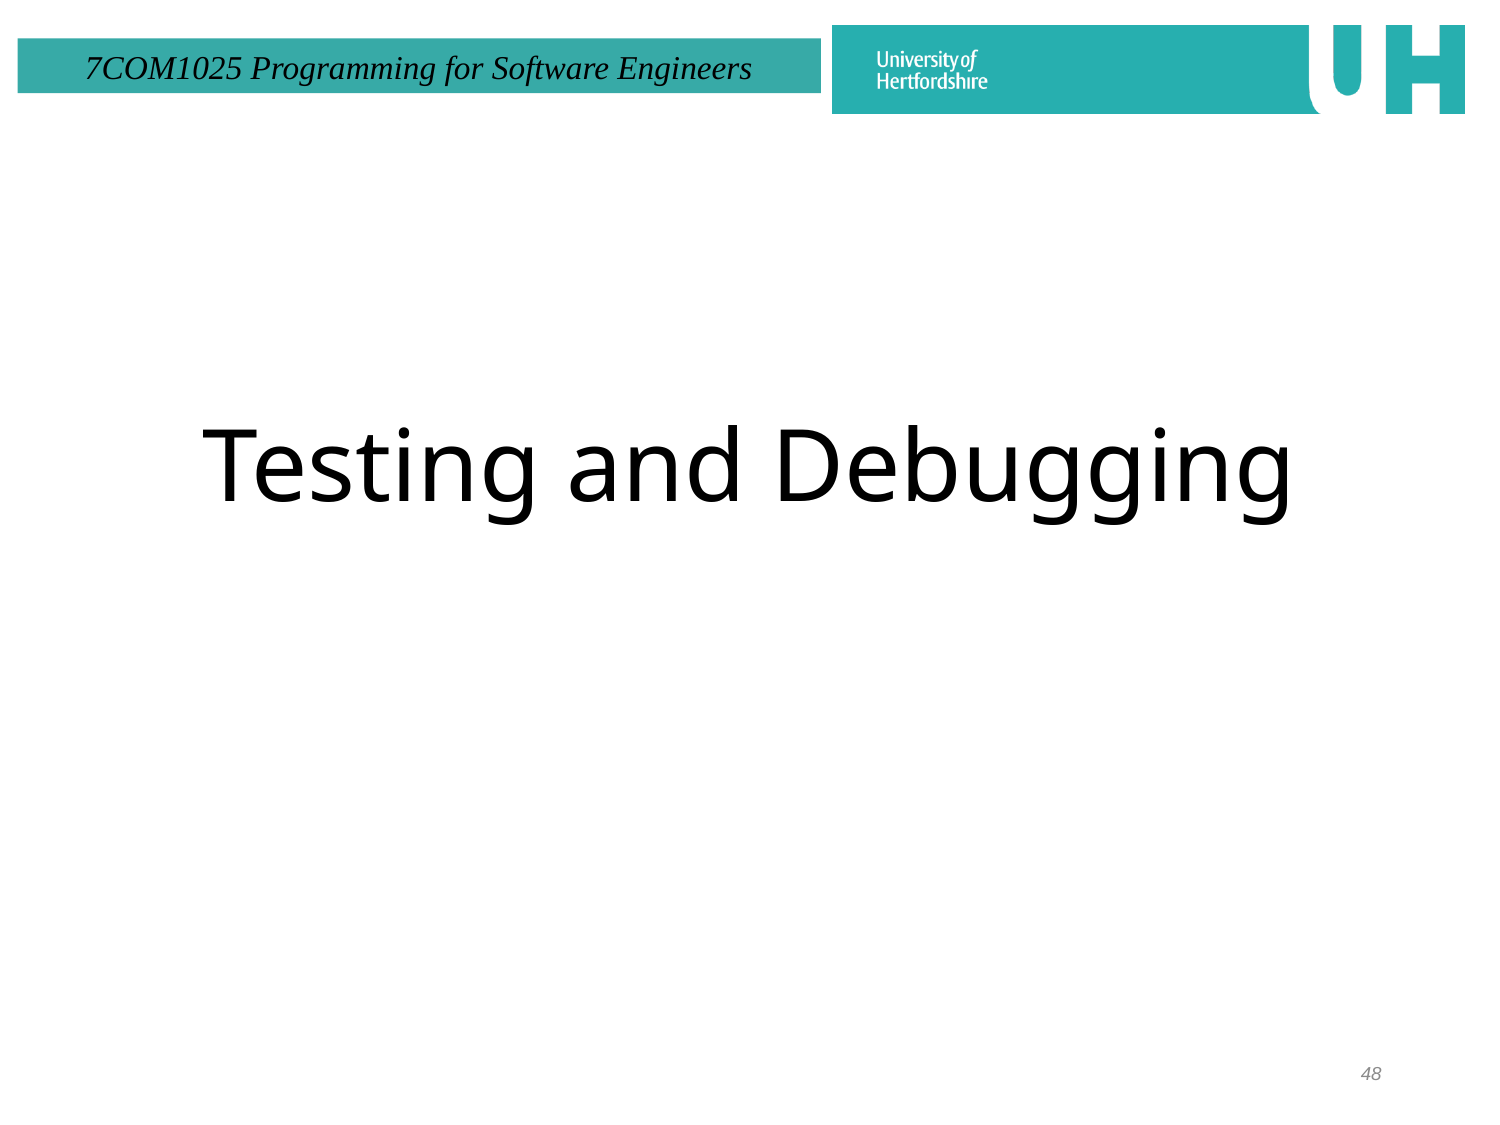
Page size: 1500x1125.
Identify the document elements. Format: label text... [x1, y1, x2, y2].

slide_number 48 [1059, 1042, 1397, 1103]
picture [832, 25, 1465, 114]
title Testing and Debugging [112, 375, 1388, 563]
